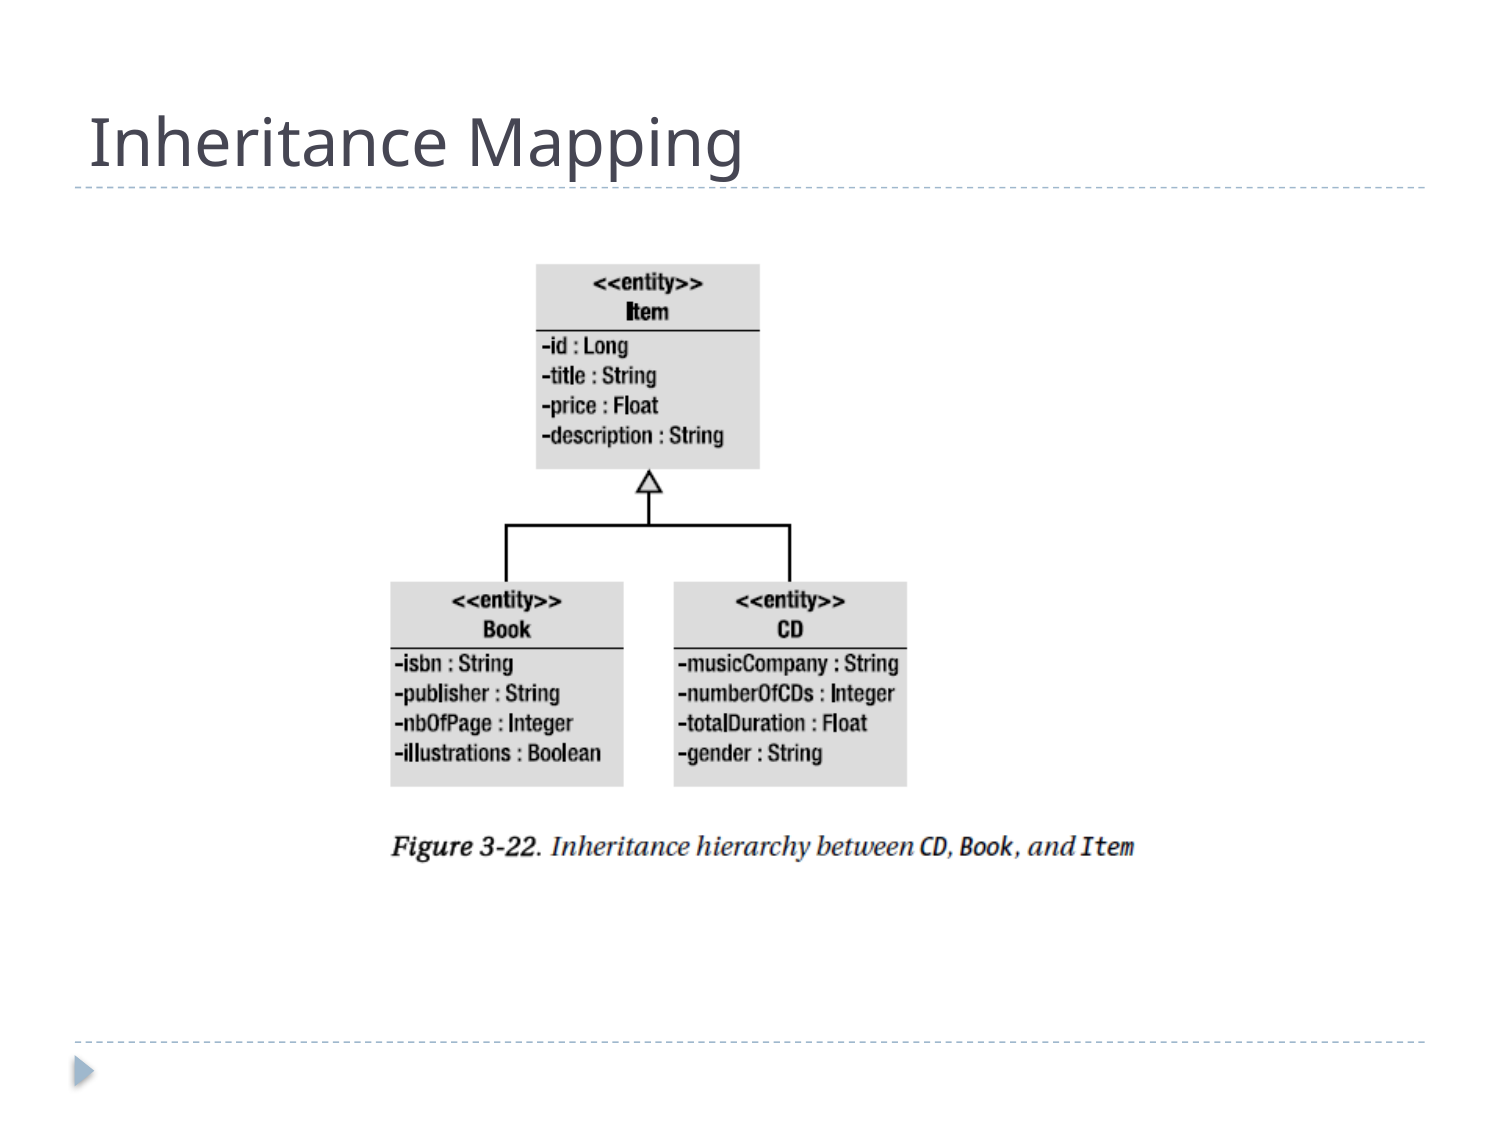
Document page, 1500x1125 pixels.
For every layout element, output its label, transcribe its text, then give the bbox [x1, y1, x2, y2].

picture [314, 255, 1186, 870]
title Inheritance Mapping [75, 24, 1425, 188]
